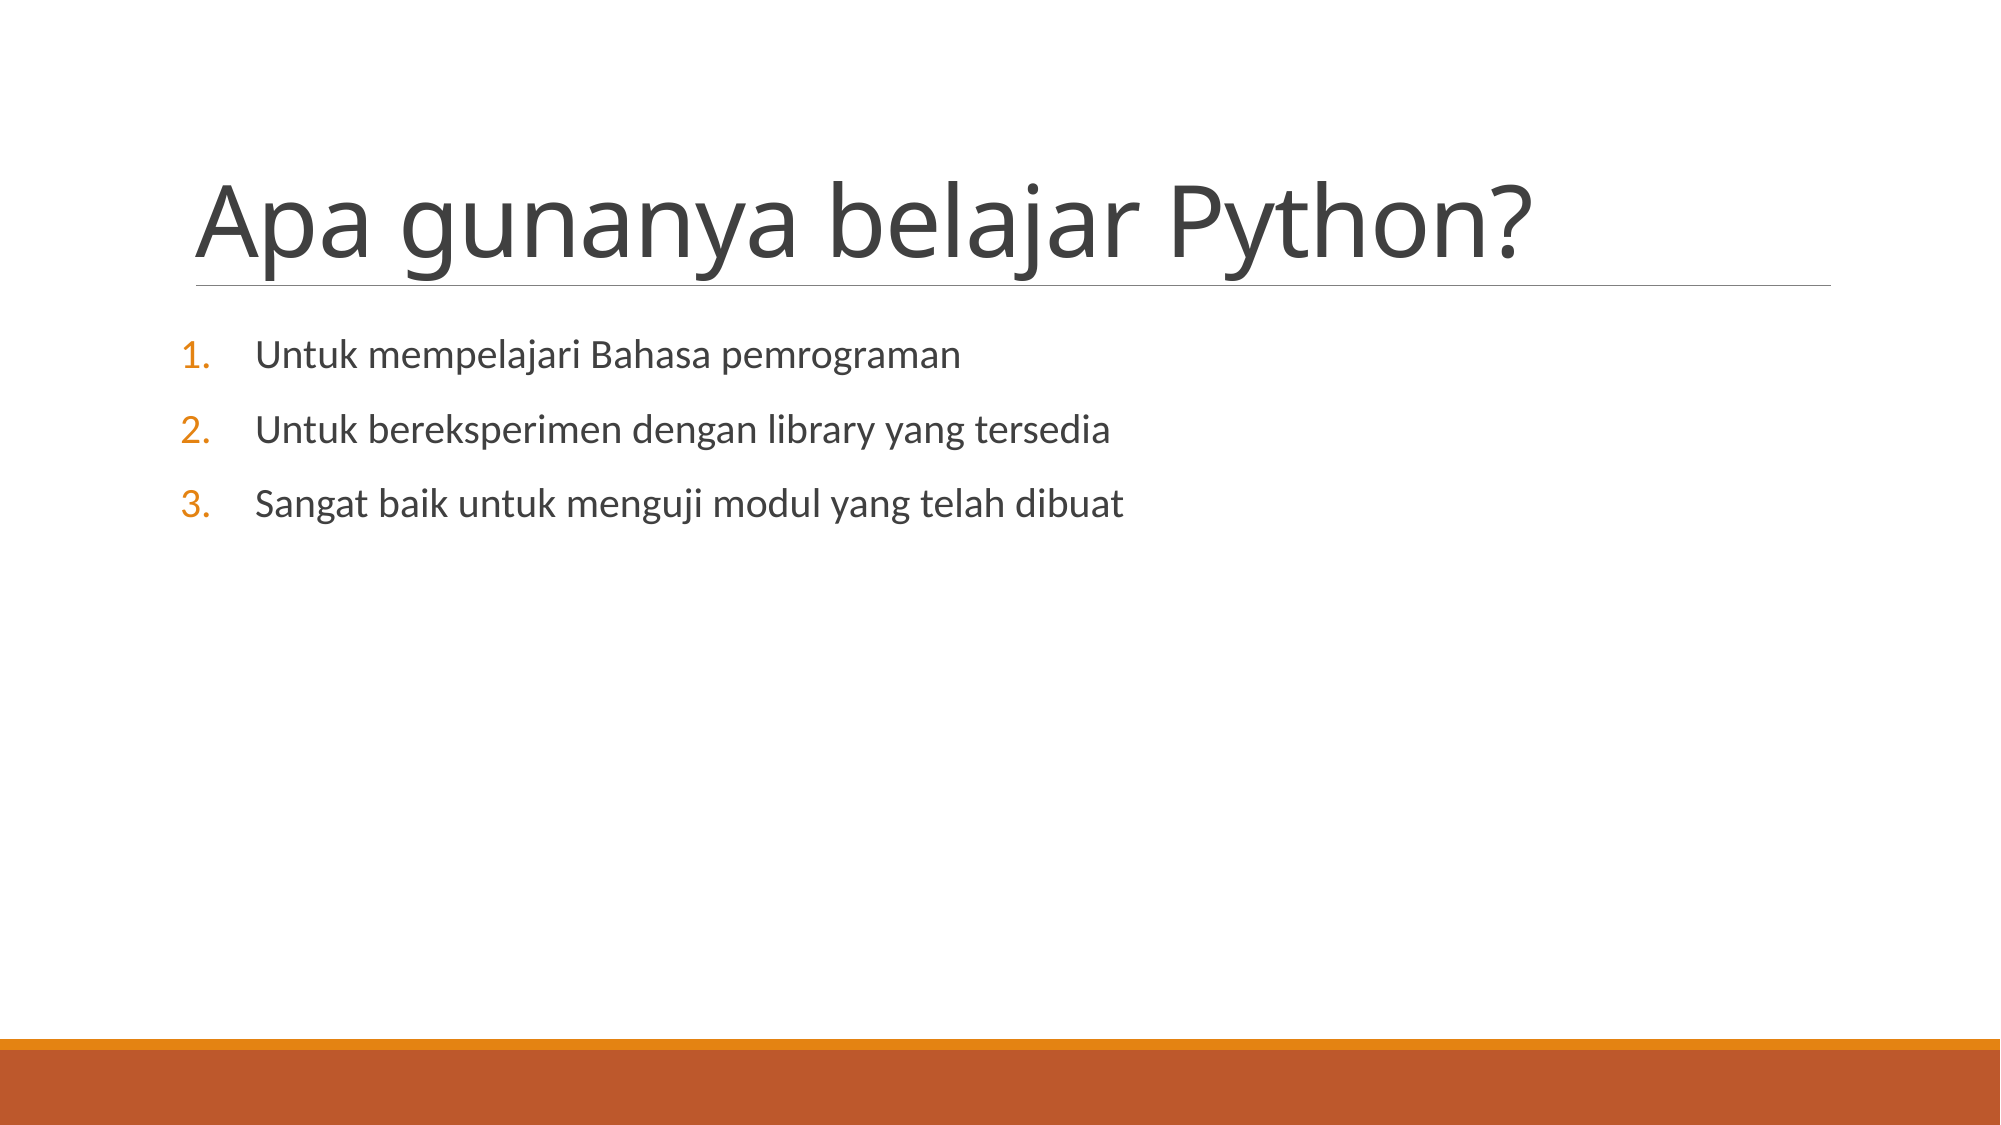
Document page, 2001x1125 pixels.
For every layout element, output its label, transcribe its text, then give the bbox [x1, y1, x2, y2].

text_box Untuk mempelajari Bahasa pemrograman Untuk bereksperimen dengan library yang tersedia Sangat baik untuk menguji modul yang telah dibuat [180, 325, 1222, 602]
title Apa gunanya belajar Python? [180, 47, 1830, 285]
